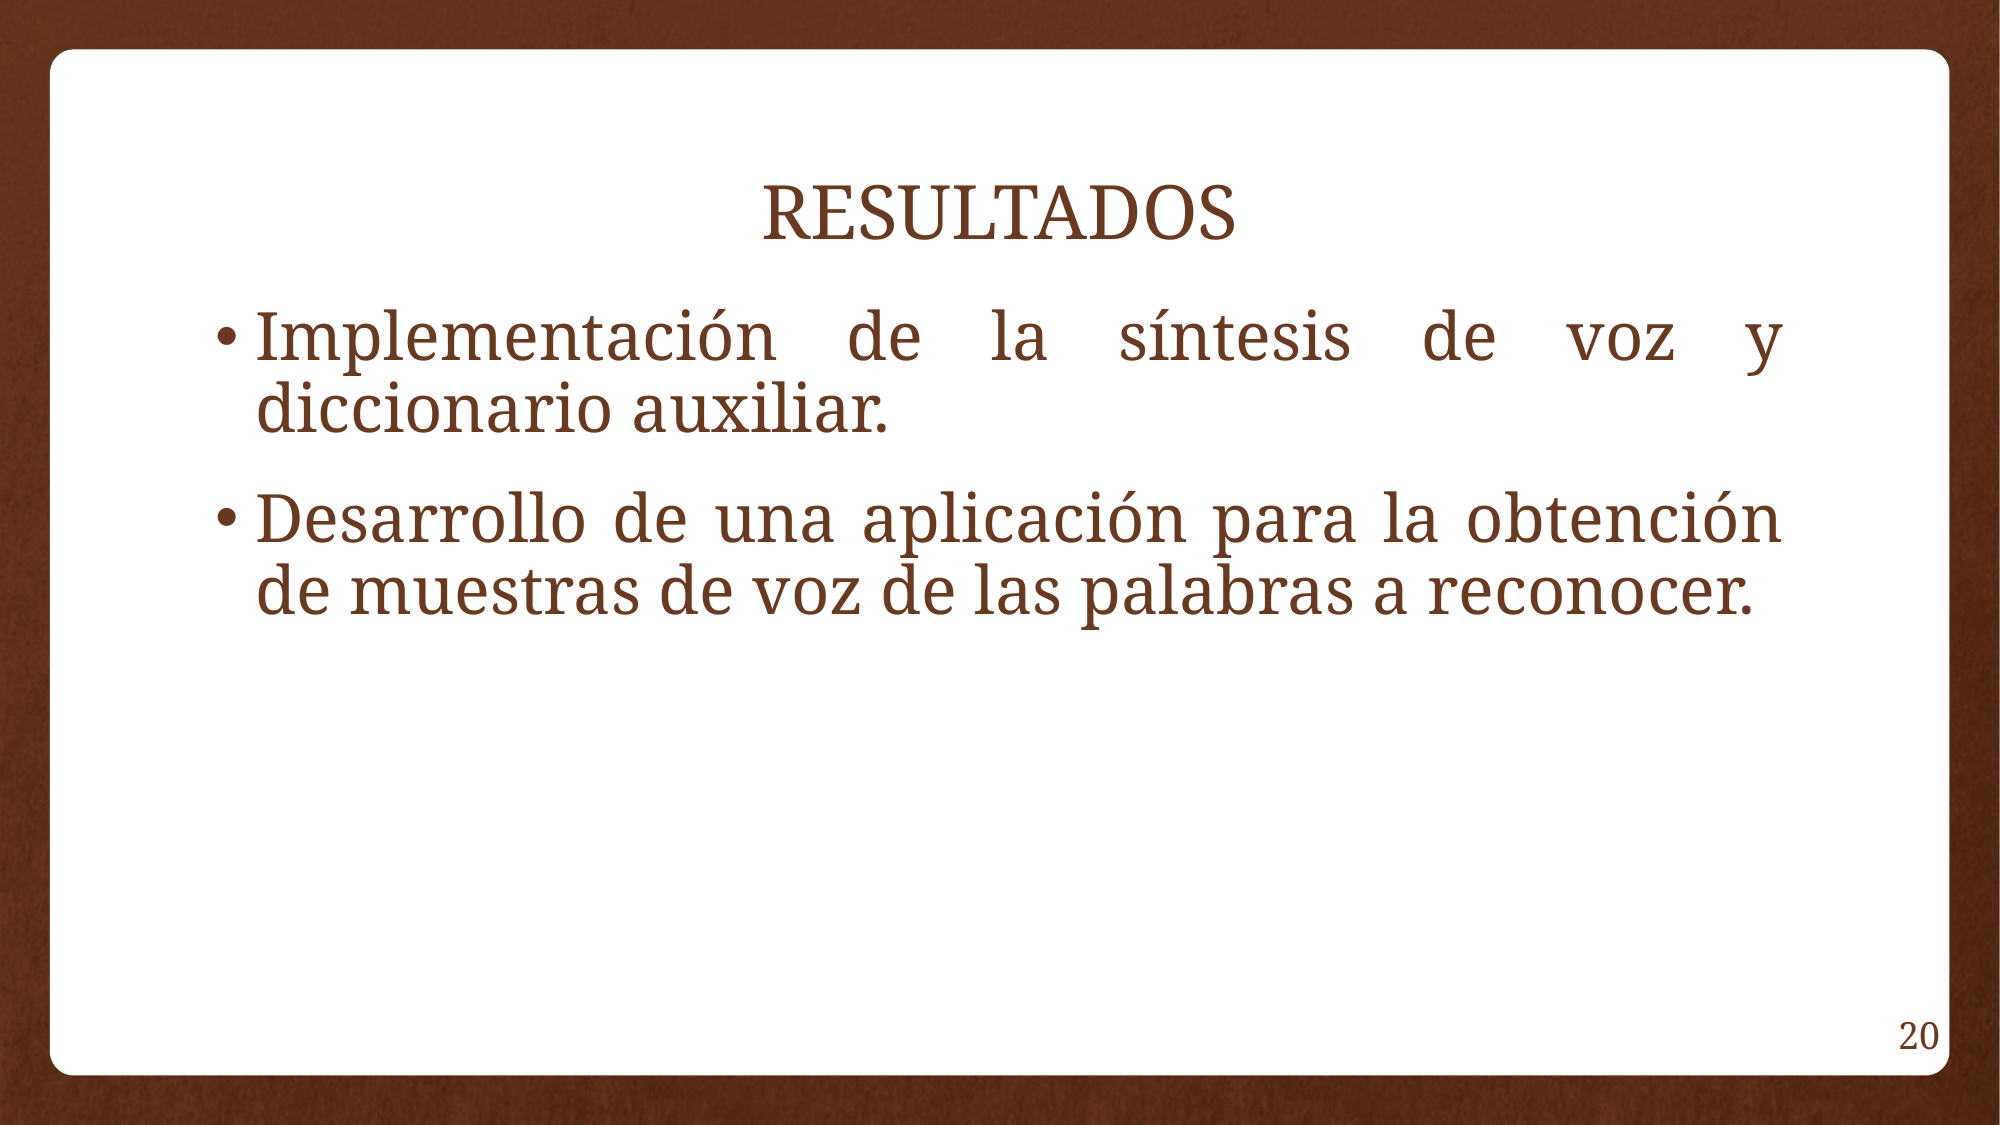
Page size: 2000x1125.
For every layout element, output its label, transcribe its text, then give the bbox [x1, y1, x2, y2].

list Implementación de la síntesis de voz y diccionario auxiliar. Desarrollo de una aplicación para la obtención de muestras de voz de las palabras a reconocer. [199, 295, 1800, 996]
title RESULTADOS [199, 70, 1800, 263]
slide_number 20 [1838, 1012, 1956, 1063]
